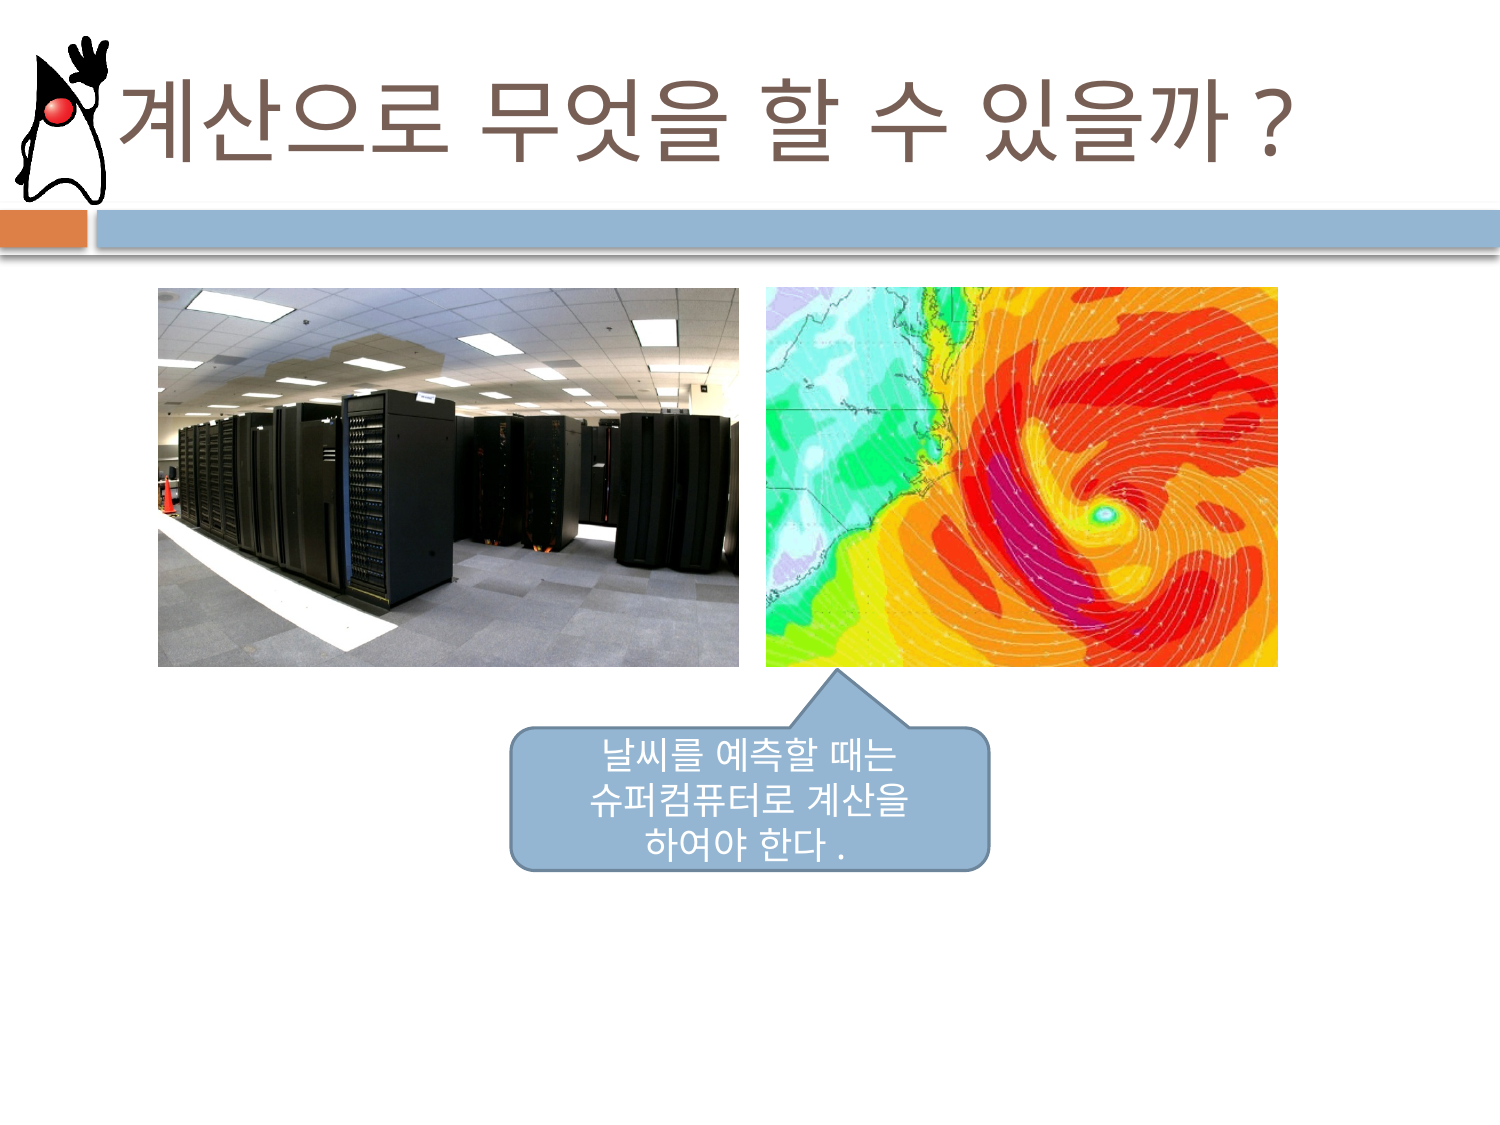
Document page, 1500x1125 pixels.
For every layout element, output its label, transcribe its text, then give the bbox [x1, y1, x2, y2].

text_box 날씨를 예측할 때는 슈퍼컴퓨터로 계산을 하여야 한다. [509, 678, 991, 873]
picture [158, 287, 739, 667]
picture [766, 287, 1278, 667]
title 계산으로 무엇을 할 수 있을까? [100, 37, 1438, 200]
picture [15, 36, 109, 205]
